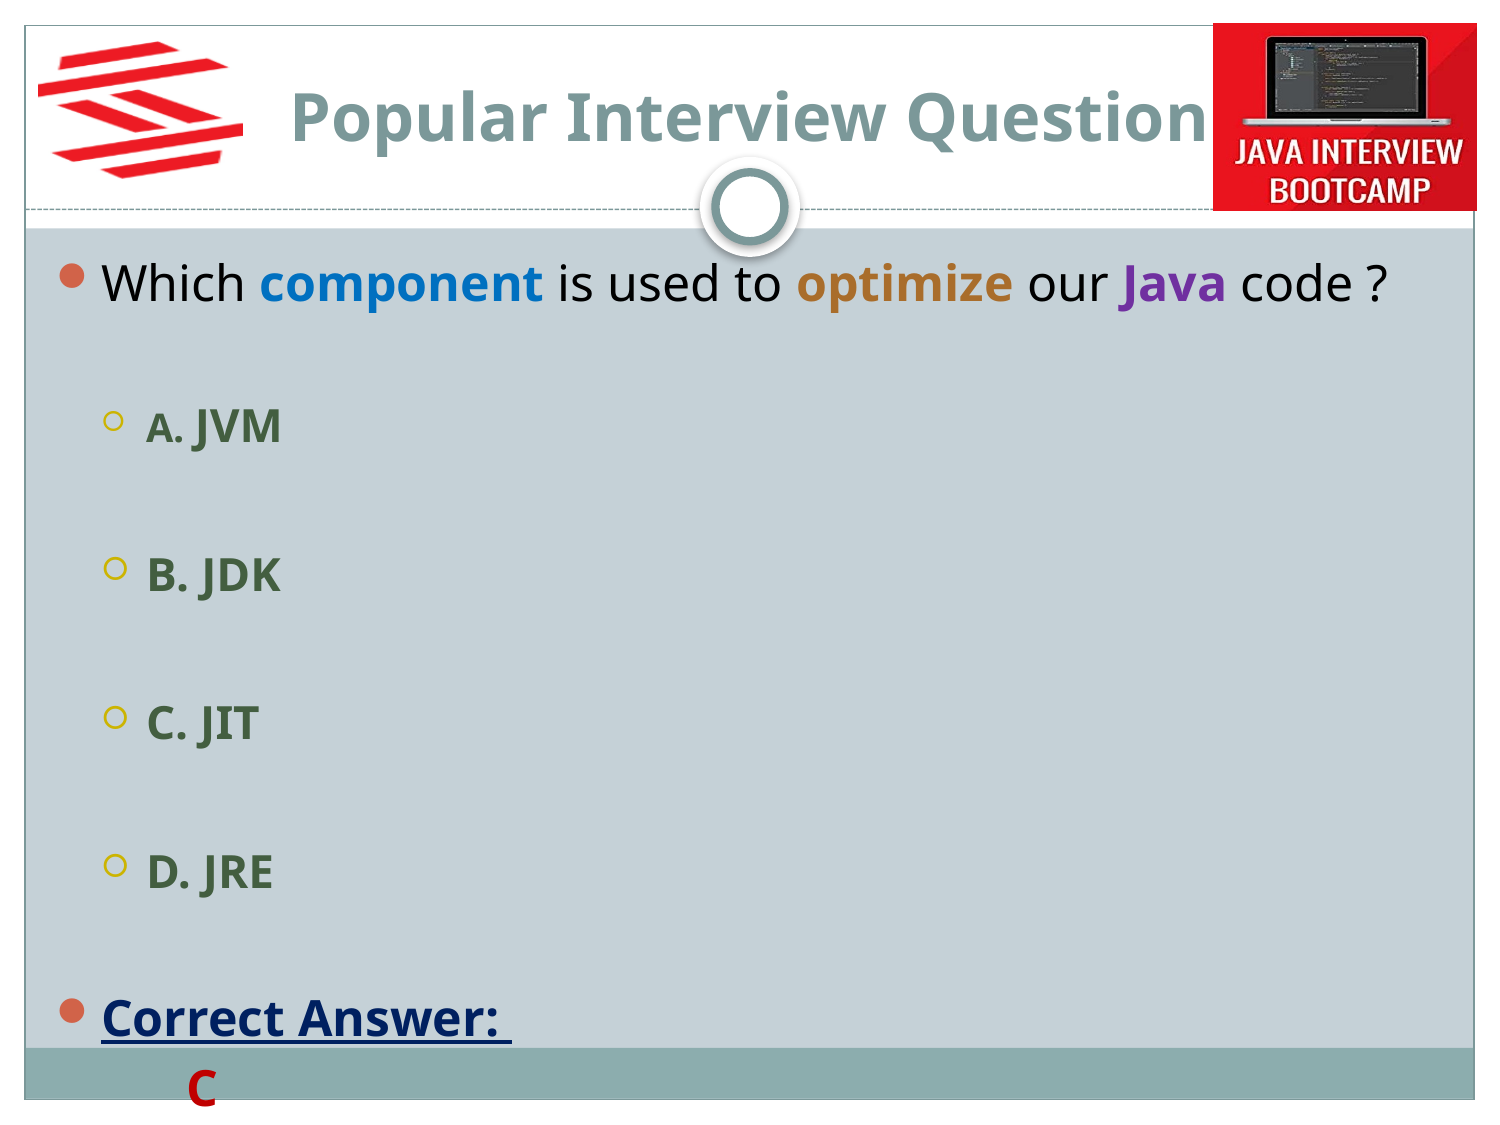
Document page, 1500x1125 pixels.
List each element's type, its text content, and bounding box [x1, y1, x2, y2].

list Which component is used to optimize our Java code ? A. JVM B. JDK C. JIT D. JRE Correct Answer: C [41, 243, 1471, 1125]
picture [1213, 23, 1477, 212]
picture [37, 40, 243, 185]
title Popular Interview Question [237, 37, 1206, 162]
